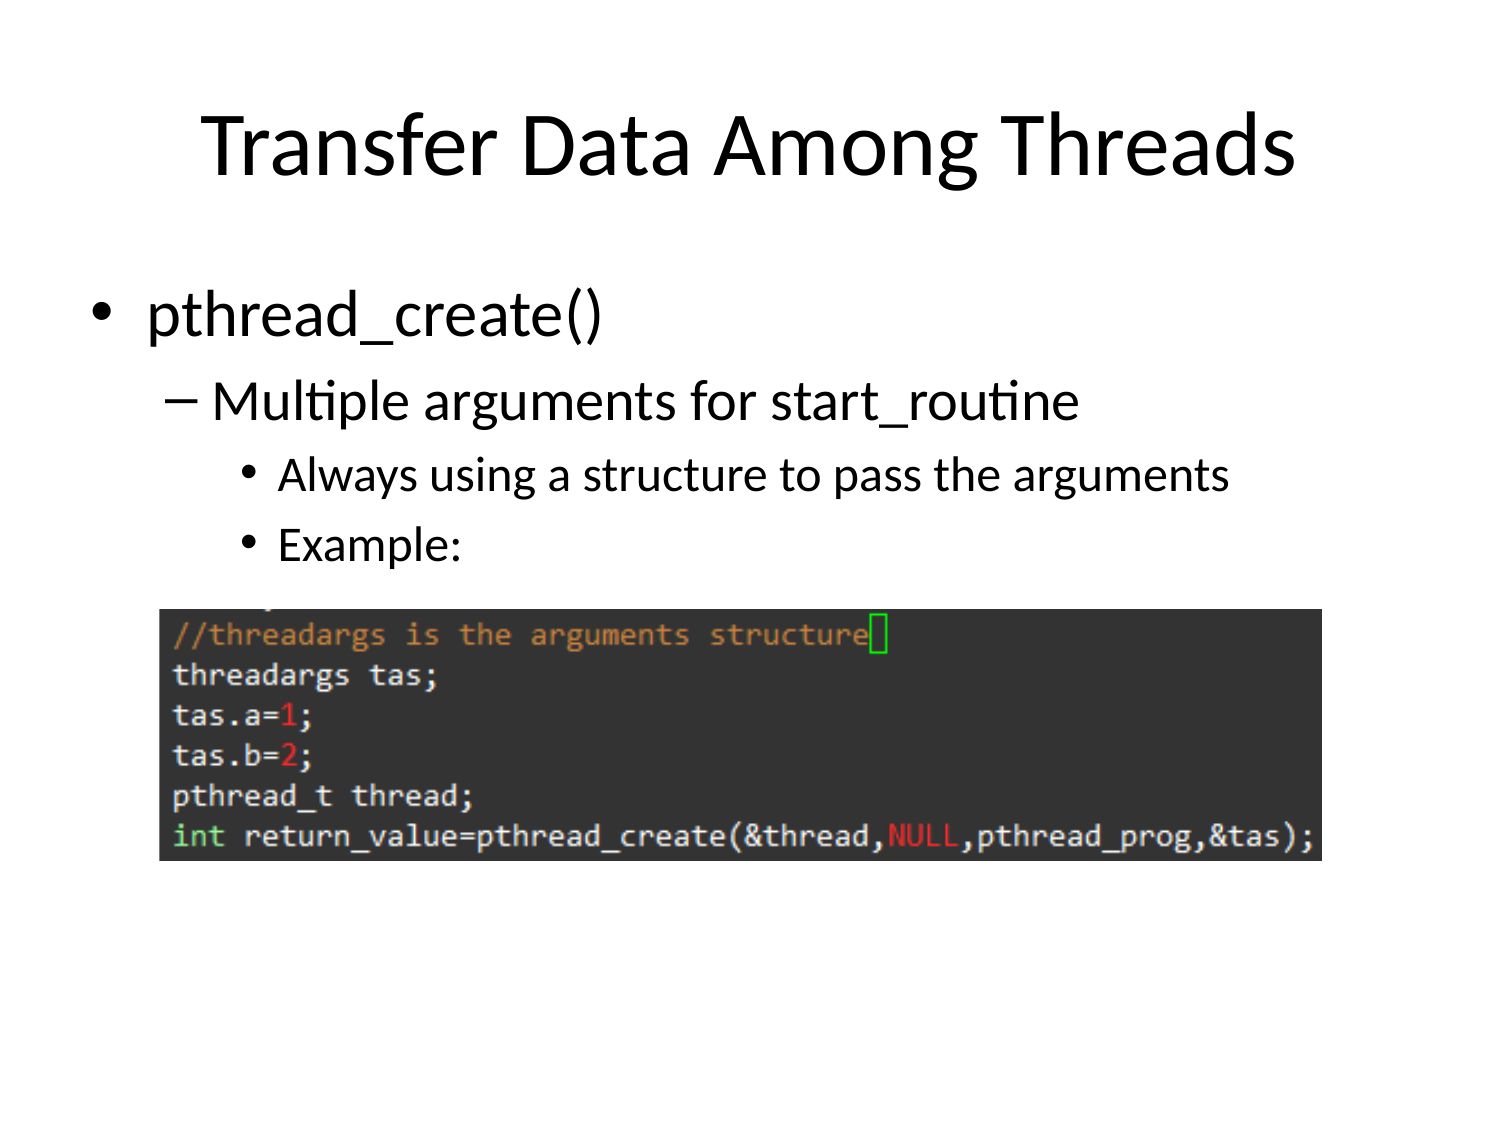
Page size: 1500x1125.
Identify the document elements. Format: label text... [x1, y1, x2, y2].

title Transfer Data Among Threads [75, 45, 1425, 233]
list pthread_create() Multiple arguments for start_routine Always using a structure to pass the arguments Example: [75, 262, 1425, 1005]
picture [159, 609, 1322, 862]
